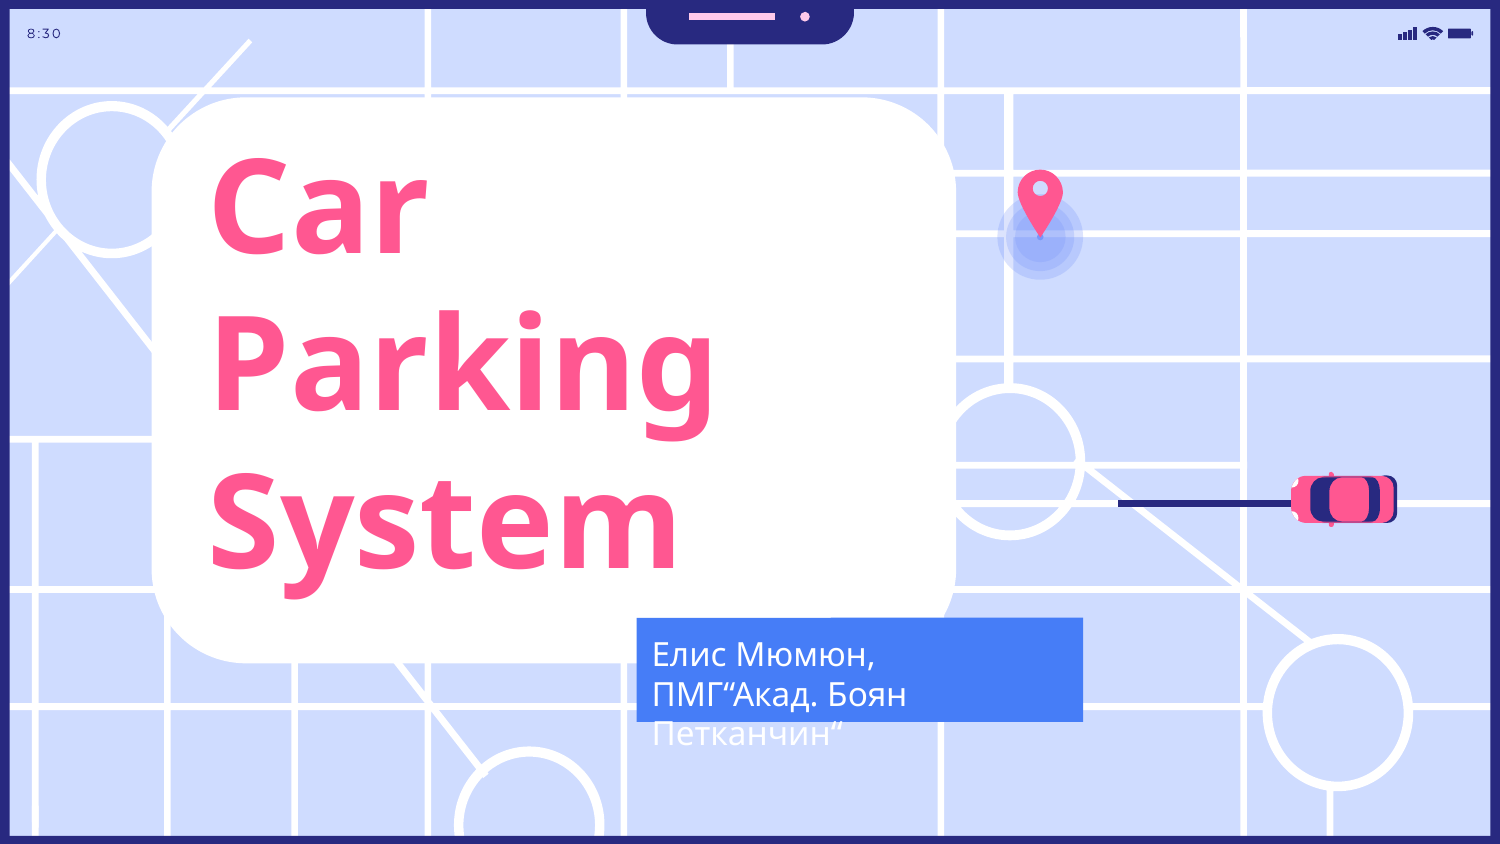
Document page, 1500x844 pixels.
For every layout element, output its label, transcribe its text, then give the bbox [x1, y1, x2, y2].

title Car Parking System [192, 167, 966, 667]
subtitle Елис Мюмюн, ПМГ“Акад. Боян Петканчин“ [636, 617, 1084, 722]
text_box [1118, 500, 1285, 507]
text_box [1290, 471, 1398, 528]
text_box [151, 97, 953, 647]
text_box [997, 169, 1084, 281]
